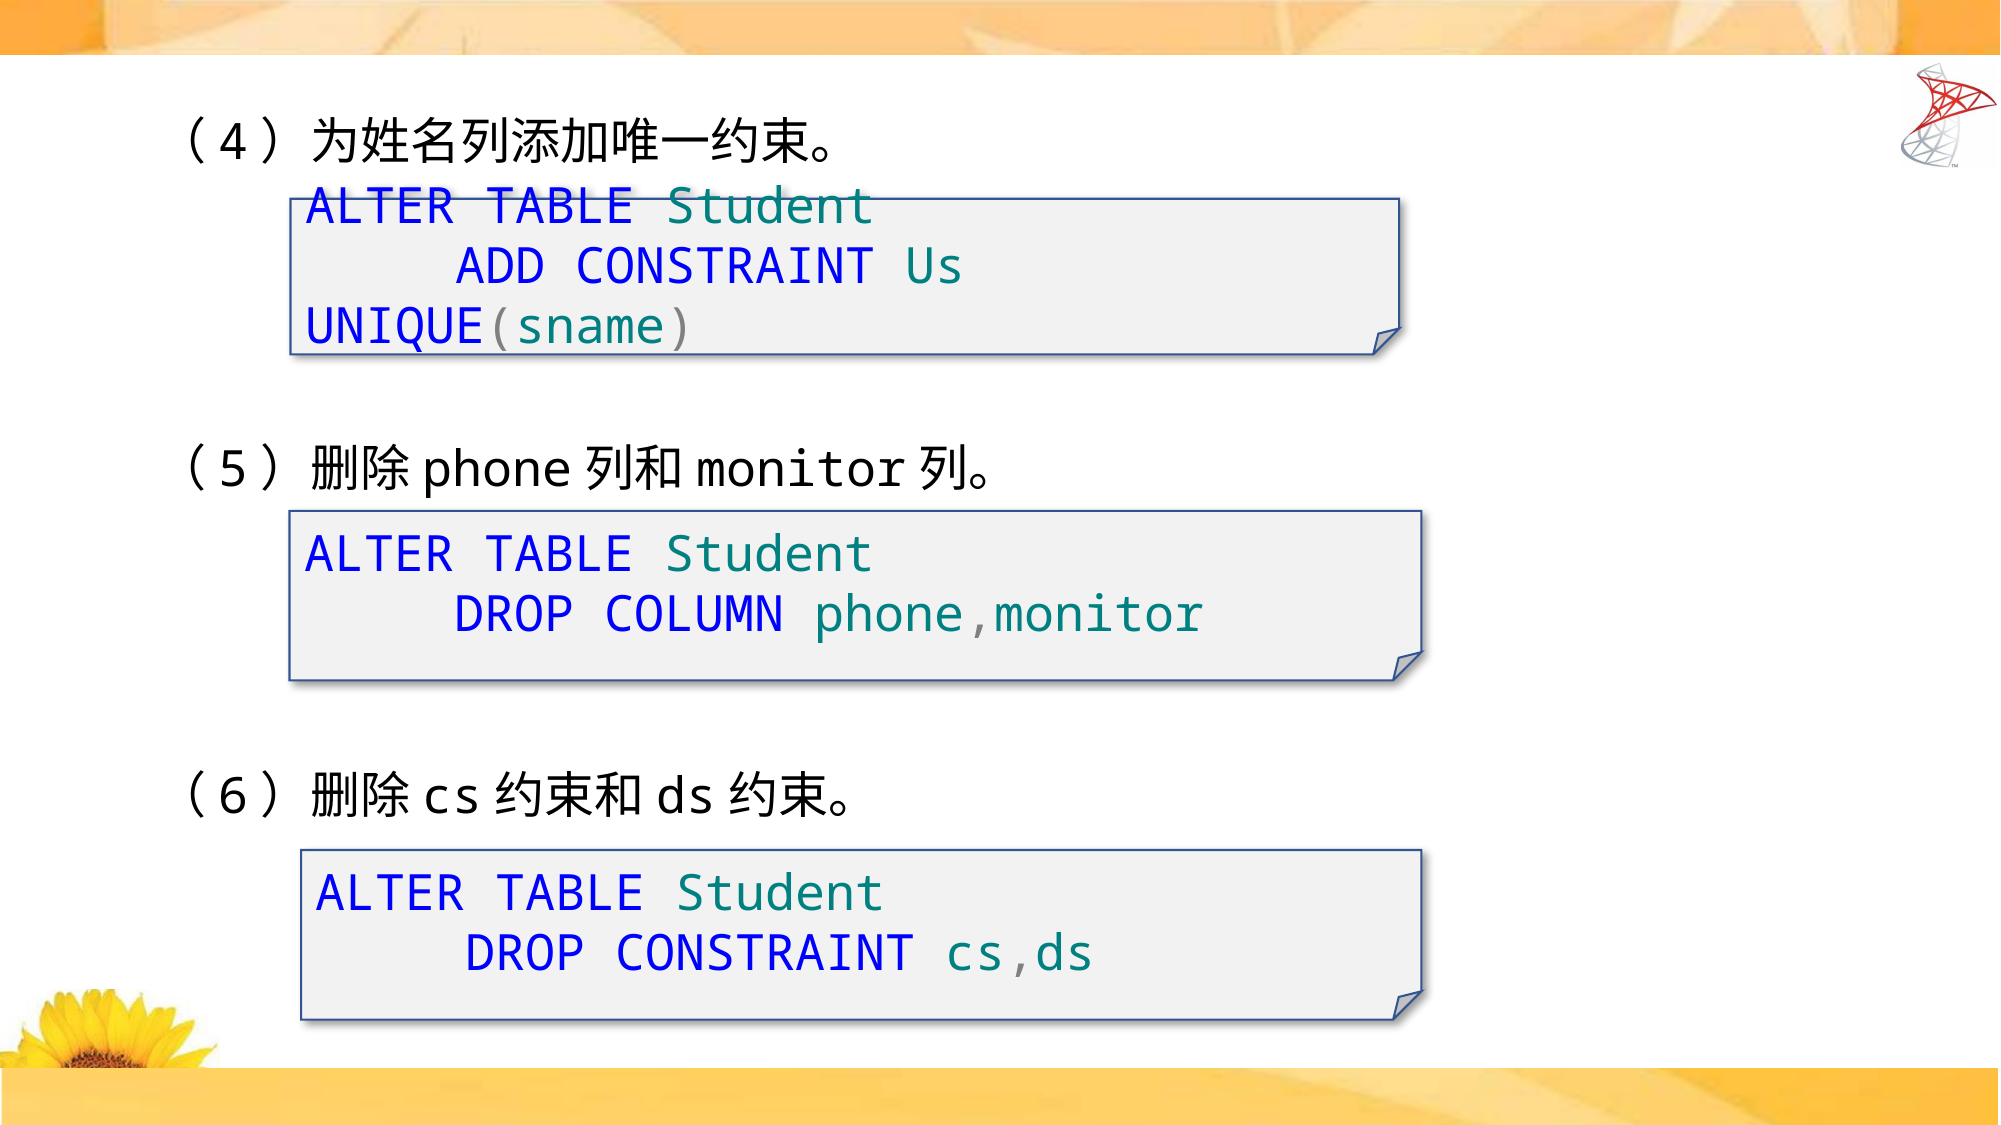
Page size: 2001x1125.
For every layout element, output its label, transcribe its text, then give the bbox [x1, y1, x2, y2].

text_box ALTER TABLE Student DROP CONSTRAINT cs,ds [300, 848, 1425, 1021]
text_box ALTER TABLE Student DROP COLUMN phone,monitor [288, 509, 1425, 682]
picture [0, 989, 1998, 1125]
text_box ALTER TABLE Student ADD CONSTRAINT Us UNIQUE(sname) [289, 197, 1403, 356]
list （4）为姓名列添加唯一约束。 （5）删除phone列和monitor列。 （6）删除cs约束和ds约束。 [66, 368, 1792, 964]
text_box [0, 292, 2000, 368]
picture [0, 0, 2001, 55]
list （4）为姓名列添加唯一约束。 （5）删除phone列和monitor列。 （6）删除cs约束和ds约束。 [66, 78, 1792, 292]
picture [1901, 62, 1997, 169]
